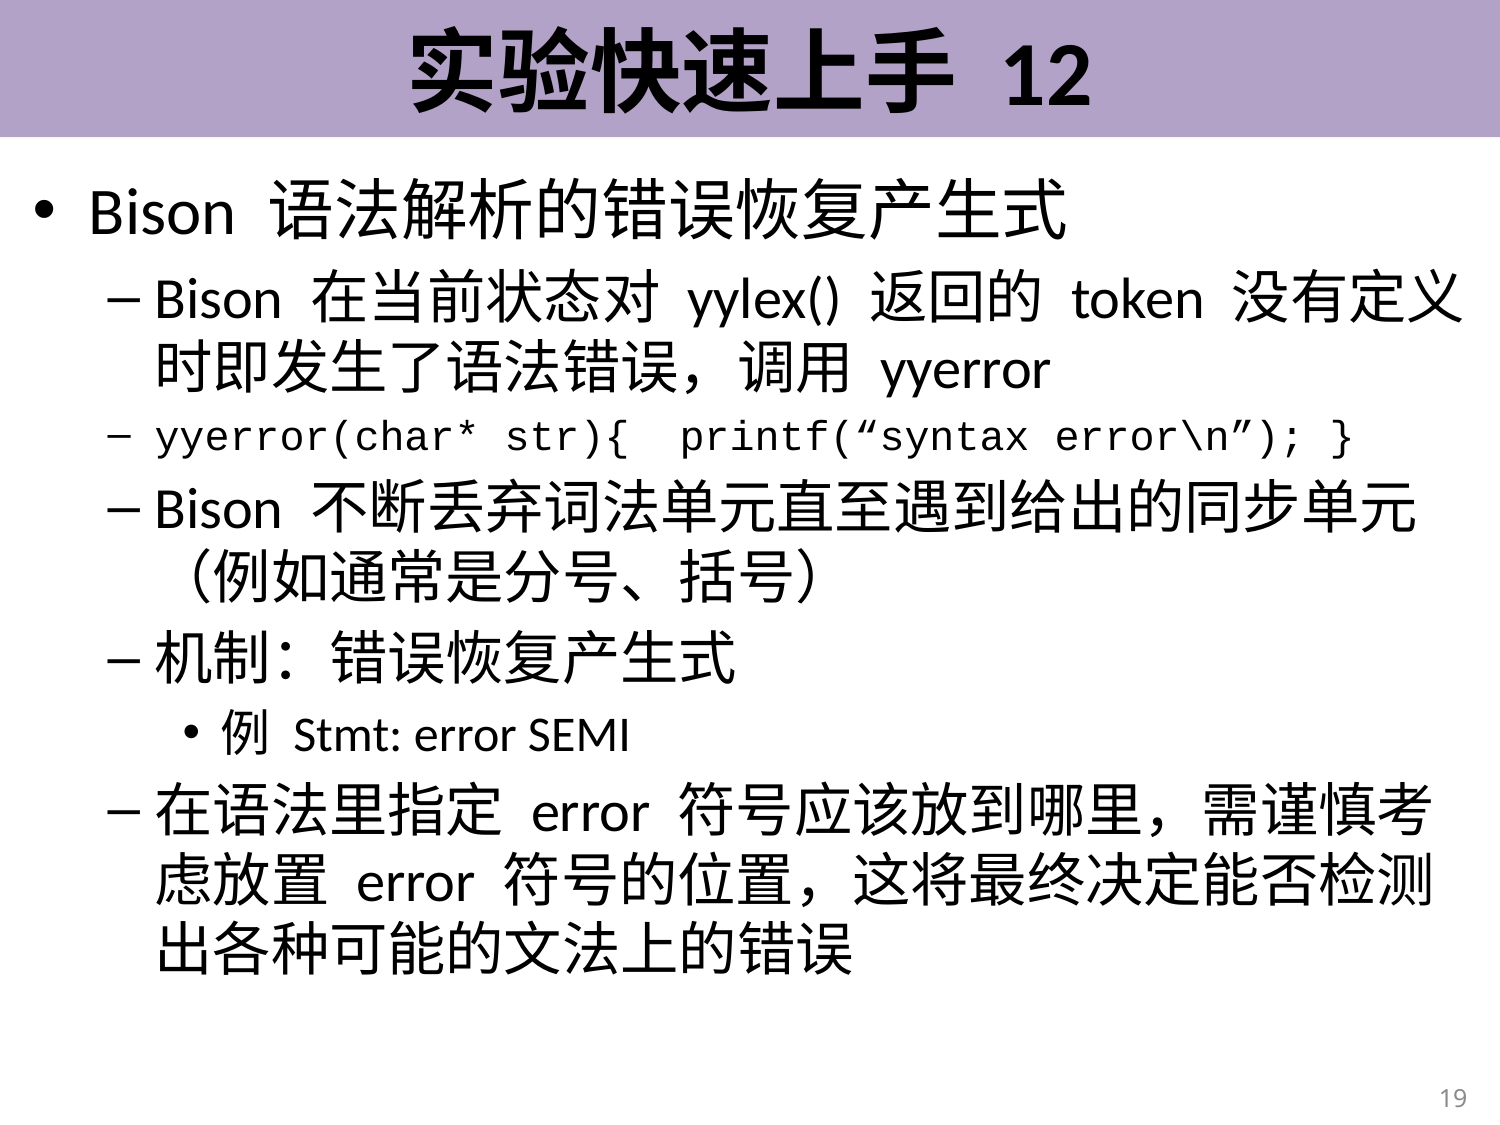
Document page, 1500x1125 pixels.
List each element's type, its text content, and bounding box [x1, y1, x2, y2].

slide_number 19 [1132, 1069, 1483, 1125]
title 实验快速上手 12 [0, 0, 1500, 138]
list Bison 语法解析的错误恢复产生式 Bison 在当前状态对 yylex() 返回的 token 没有定义 时即发生了语法错误，调用 yyerror yyerror(char* str){ printf(“syntax error\n”); } Bison 不断丢弃词法单元直至遇到给出的同步单元 （例如通常是分号、括号） 机制：错误恢复产生式 例 Stmt: error SEMI 在语法里指定 error 符号应该放到哪里，需谨慎考虑放置 error 符号的位置，这将最终决定能否检测出各种可能的文法上的错误 [17, 160, 1483, 1059]
